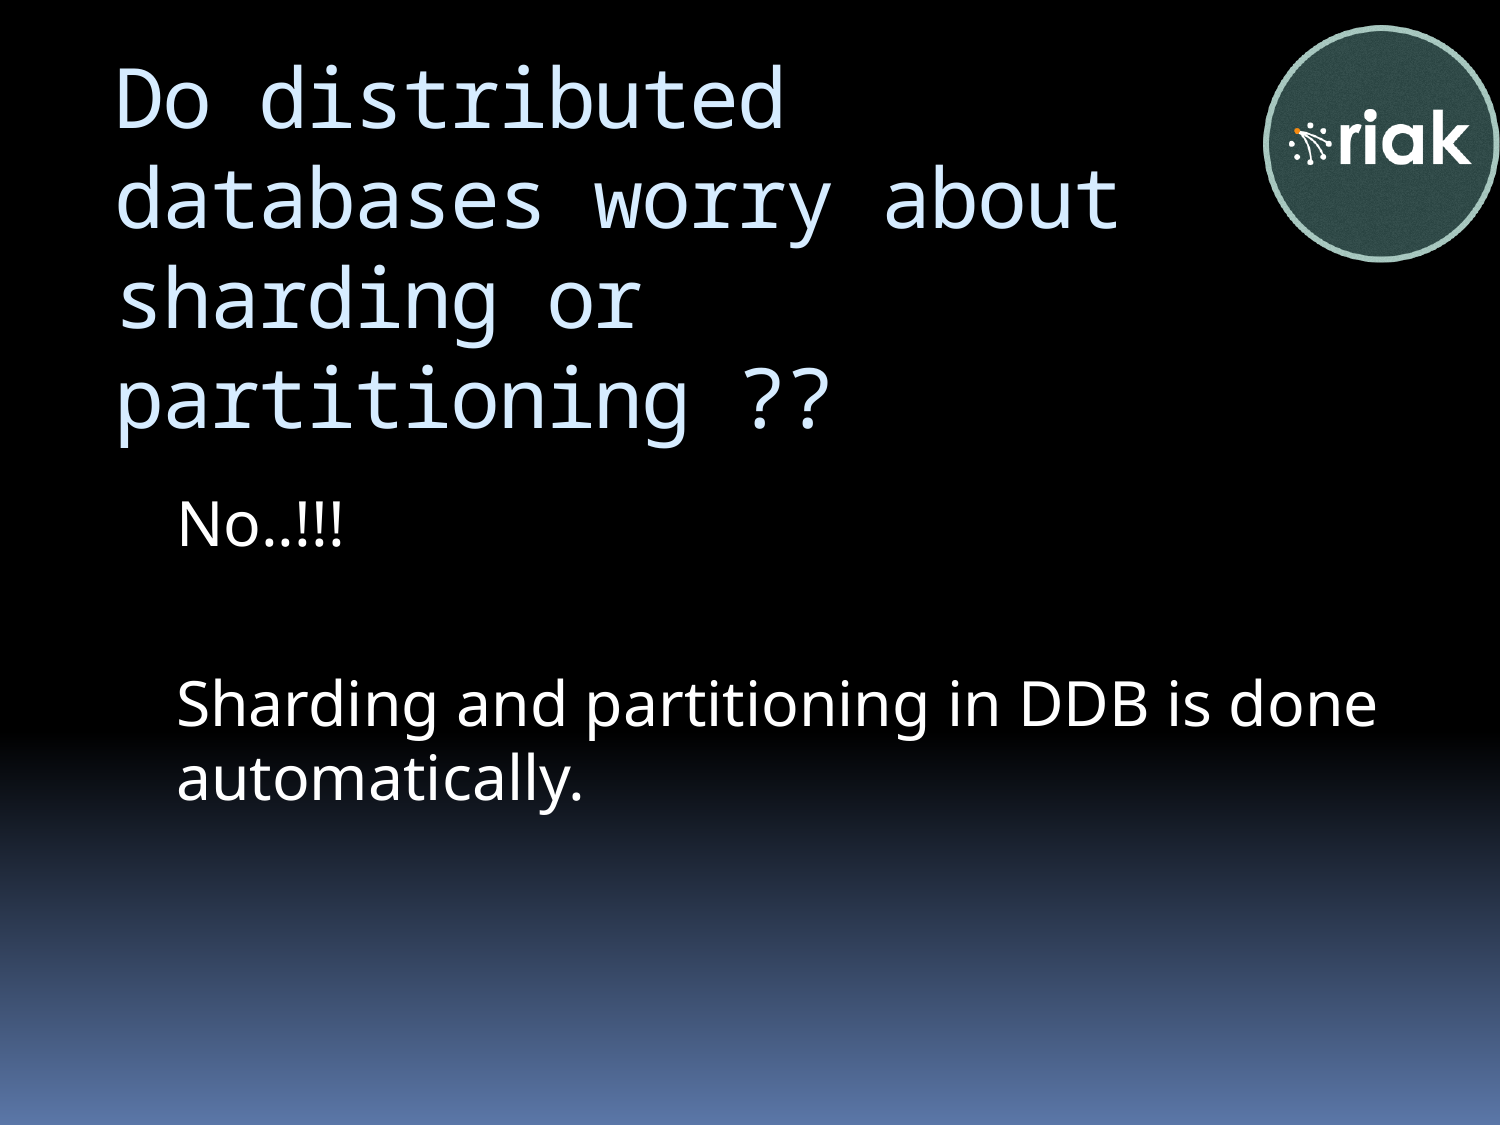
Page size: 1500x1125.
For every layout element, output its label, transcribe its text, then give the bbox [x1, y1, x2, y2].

list No..!!! Sharding and partitioning in DDB is done automatically. [150, 387, 1425, 1125]
title Do distributed databases worry about sharding or partitioning ?? [99, 37, 1225, 366]
picture [1261, 24, 1500, 263]
